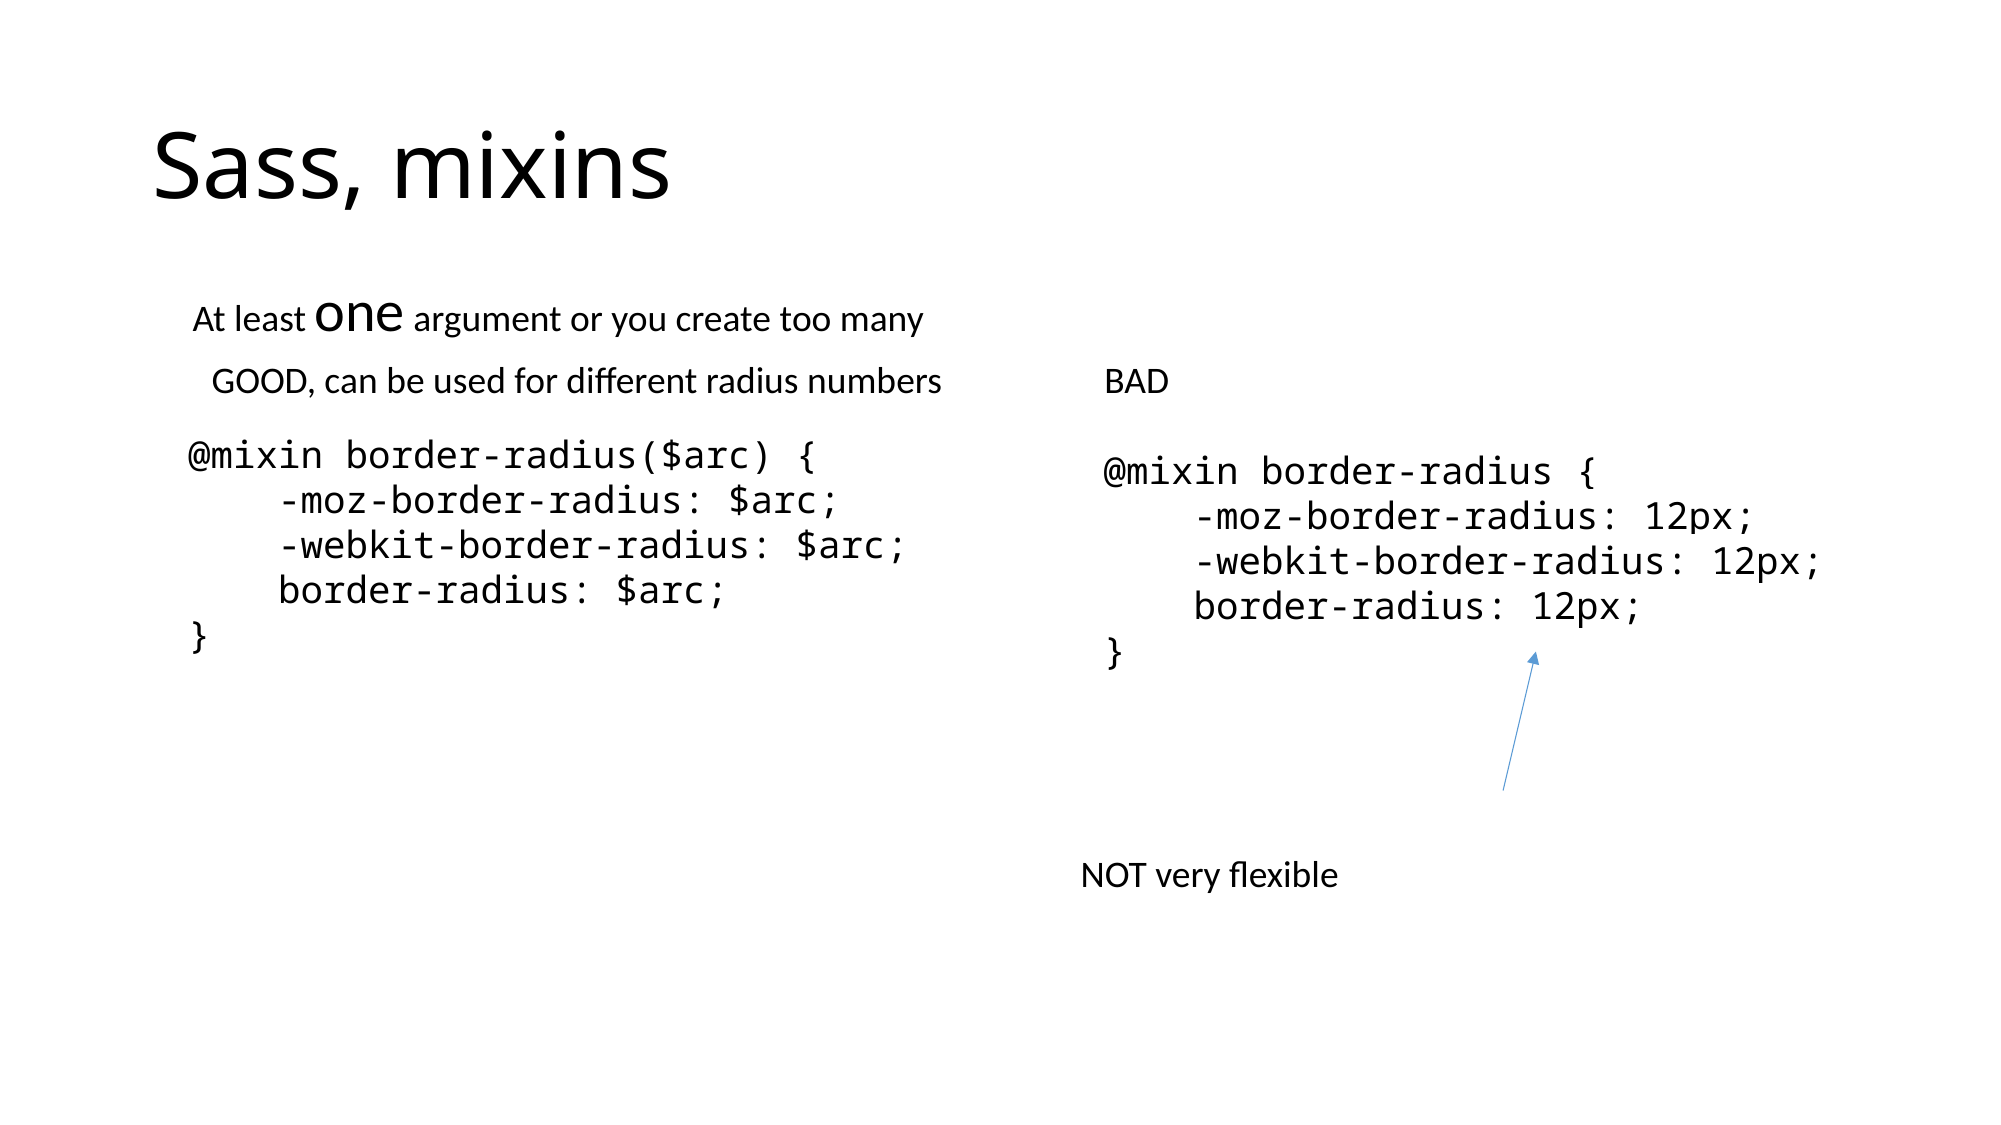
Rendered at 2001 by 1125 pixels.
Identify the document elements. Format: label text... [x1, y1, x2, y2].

text_box @mixin border-radius { -moz-border-radius: 12px; -webkit-border-radius: 12px; border-radius: 12px; } [1089, 439, 2000, 679]
text_box At least one argument or you create too many [177, 265, 940, 351]
title Sass, mixins [137, 59, 1863, 278]
text_box NOT very flexible [1065, 842, 1354, 902]
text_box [1503, 651, 1536, 791]
text_box BAD [1089, 348, 1184, 409]
text_box GOOD, can be used for different radius numbers [196, 348, 959, 409]
text_box @mixin border-radius($arc) { -moz-border-radius: $arc; -webkit-border-radius: $arc; border-radius: $arc; } [173, 424, 1174, 664]
